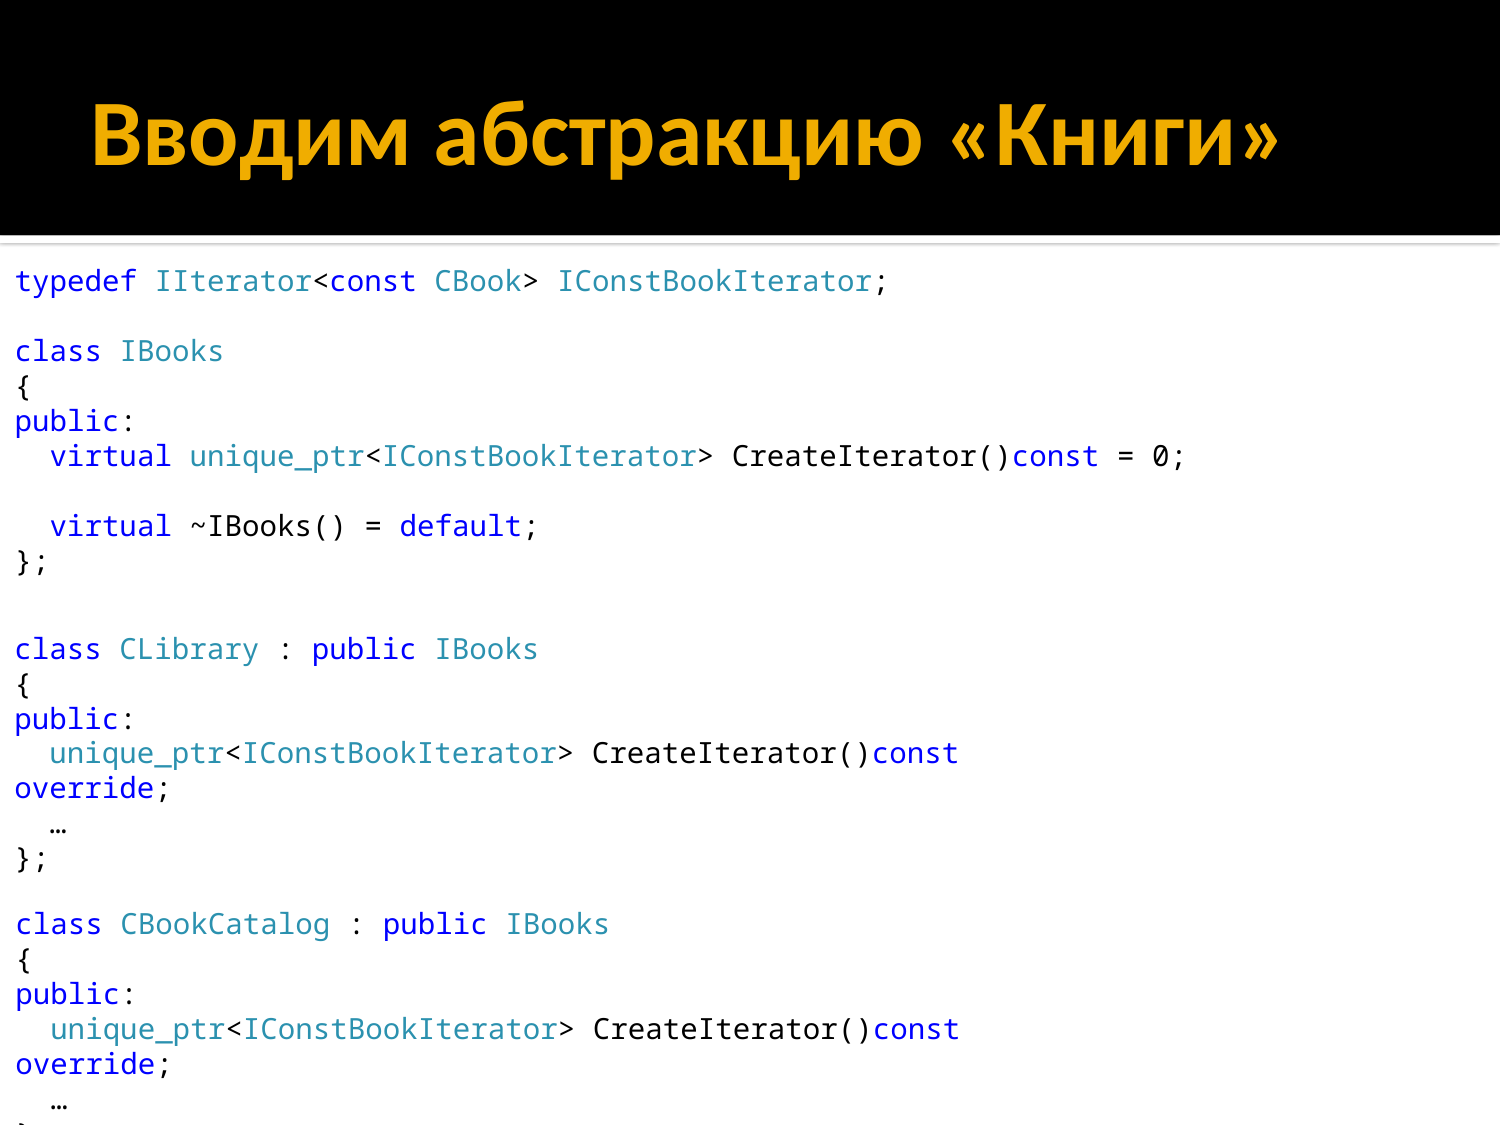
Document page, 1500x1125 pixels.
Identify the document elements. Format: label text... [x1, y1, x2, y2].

title Вводим абстракцию «Книги» [75, 24, 1425, 231]
text_box class CBookCatalog : public IBooks { public: unique_ptr<IConstBookIterator> CreateIterator()const override; … }; [0, 897, 1070, 1125]
text_box class CLibrary : public IBooks { public: unique_ptr<IConstBookIterator> CreateIterator()const override; … }; [0, 622, 1070, 883]
text_box typedef IIterator<const CBook> IConstBookIterator; class IBooks { public: virtual unique_ptr<IConstBookIterator> CreateIterator()const = 0; virtual ~IBooks() = default; }; [0, 255, 1282, 585]
